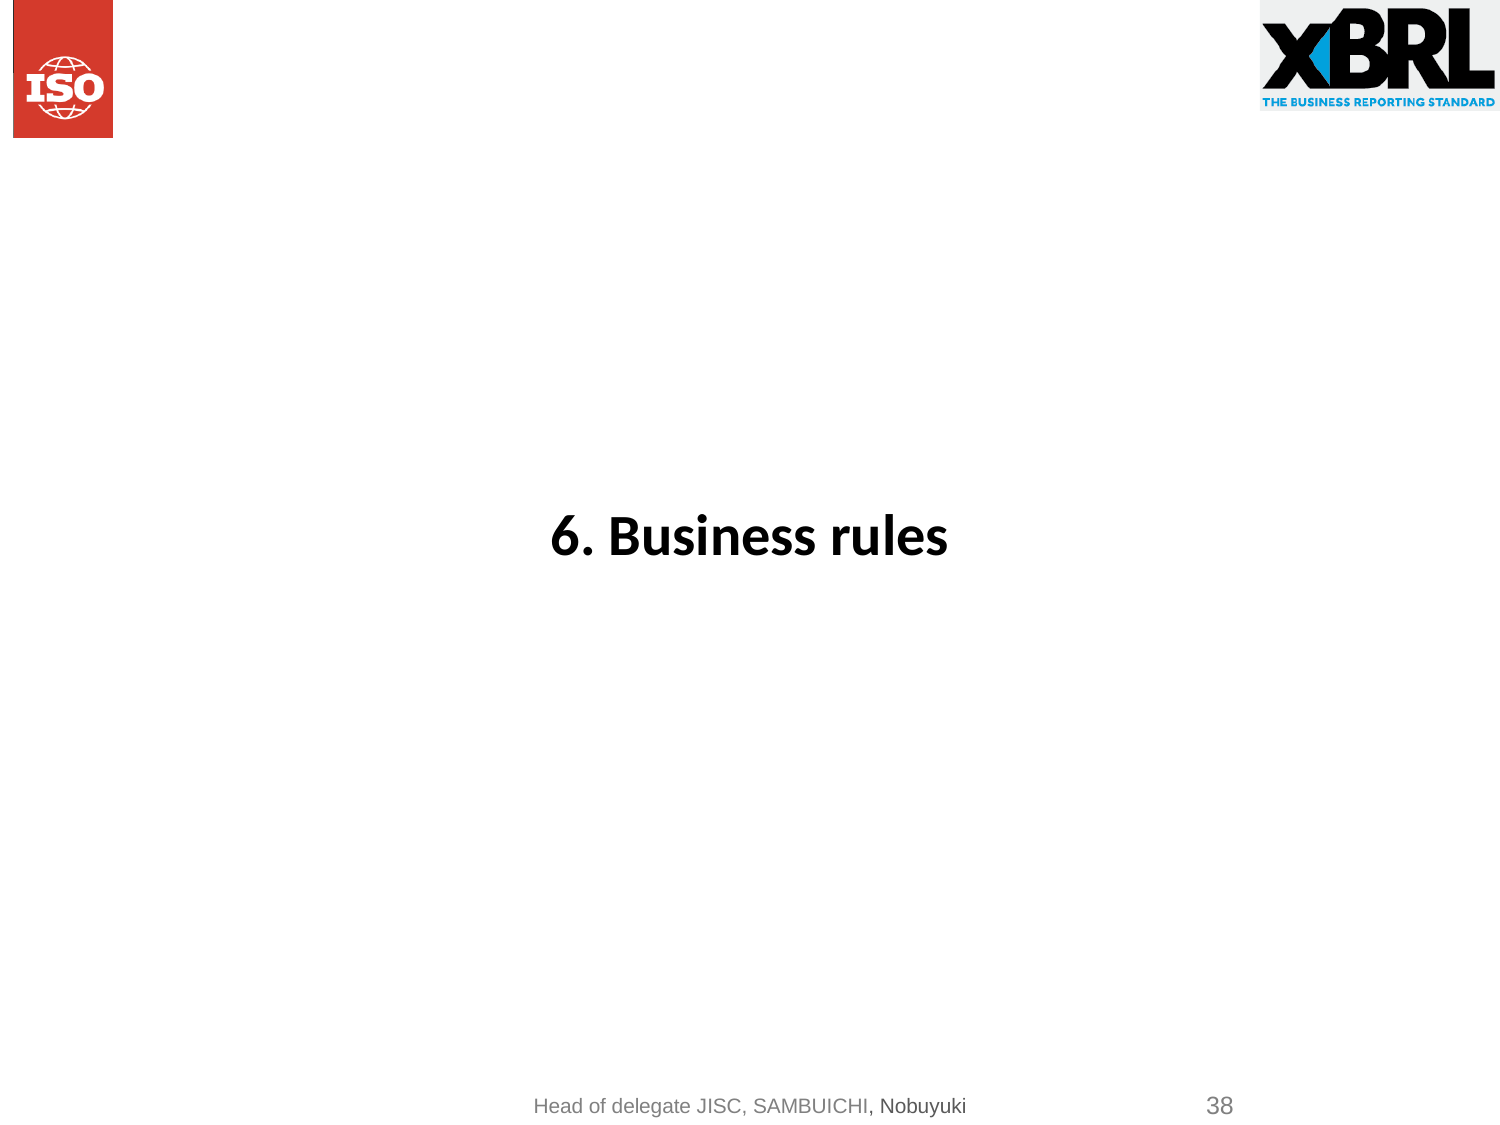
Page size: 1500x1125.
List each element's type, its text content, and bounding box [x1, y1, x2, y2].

picture [1259, 0, 1500, 111]
title 6. Business rules [111, 326, 1389, 568]
picture [13, 0, 113, 138]
